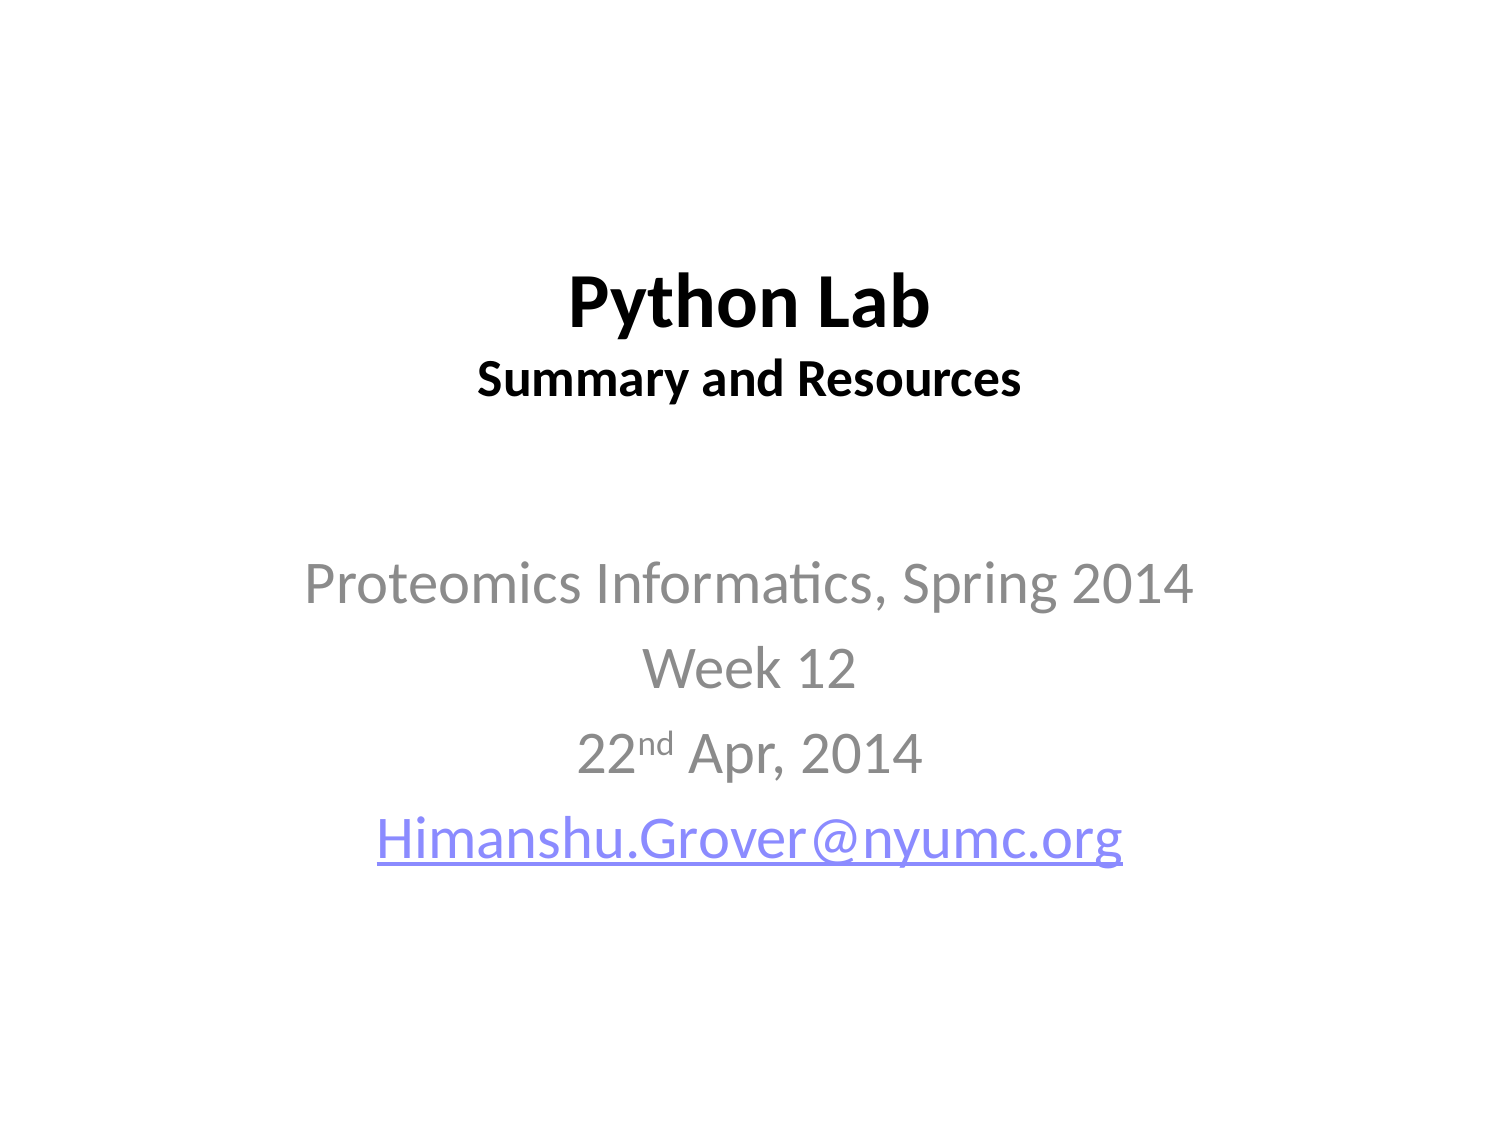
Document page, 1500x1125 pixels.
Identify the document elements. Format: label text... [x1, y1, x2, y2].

title Python Lab Summary and Resources [112, 241, 1388, 416]
subtitle Proteomics Informatics, Spring 2014 Week 12 22nd Apr, 2014 Himanshu.Grover@nyumc.org [225, 535, 1275, 880]
